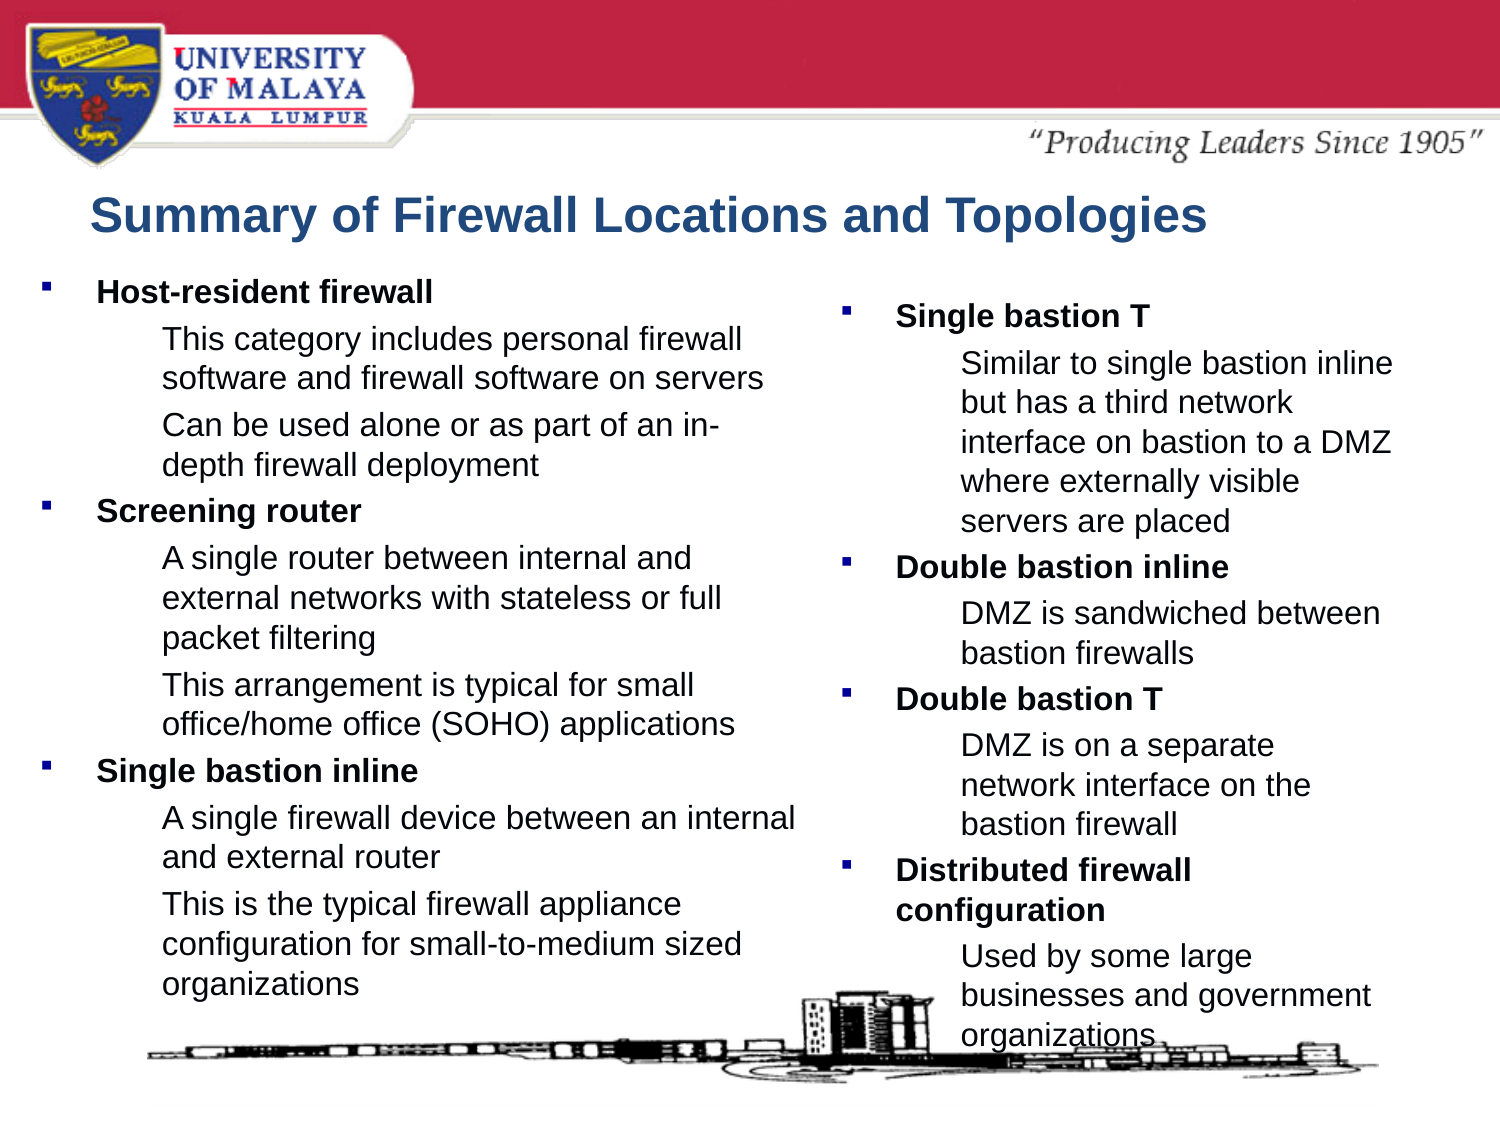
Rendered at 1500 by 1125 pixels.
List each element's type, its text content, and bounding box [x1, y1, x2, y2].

picture [147, 989, 1379, 1106]
list Single bastion T Similar to single bastion inline but has a third network interface on bastion to a DMZ where externally visible servers are placed Double bastion inline DMZ is sandwiched between bastion firewalls Double bastion T DMZ is on a separate network interface on the bastion firewall Distributed firewall configuration Used by some large businesses and government organizations [824, 287, 1411, 1088]
title Summary of Firewall Locations and Topologies [74, 167, 1458, 251]
list Host-resident firewall This category includes personal firewall software and firewall software on servers Can be used alone or as part of an in-depth firewall deployment Screening router A single router between internal and external networks with stateless or full packet filtering This arrangement is typical for small office/home office (SOHO) applications Single bastion inline A single firewall device between an internal and external router This is the typical firewall appliance configuration for small-to-medium sized organizations [24, 262, 813, 1063]
picture [0, 0, 1500, 169]
